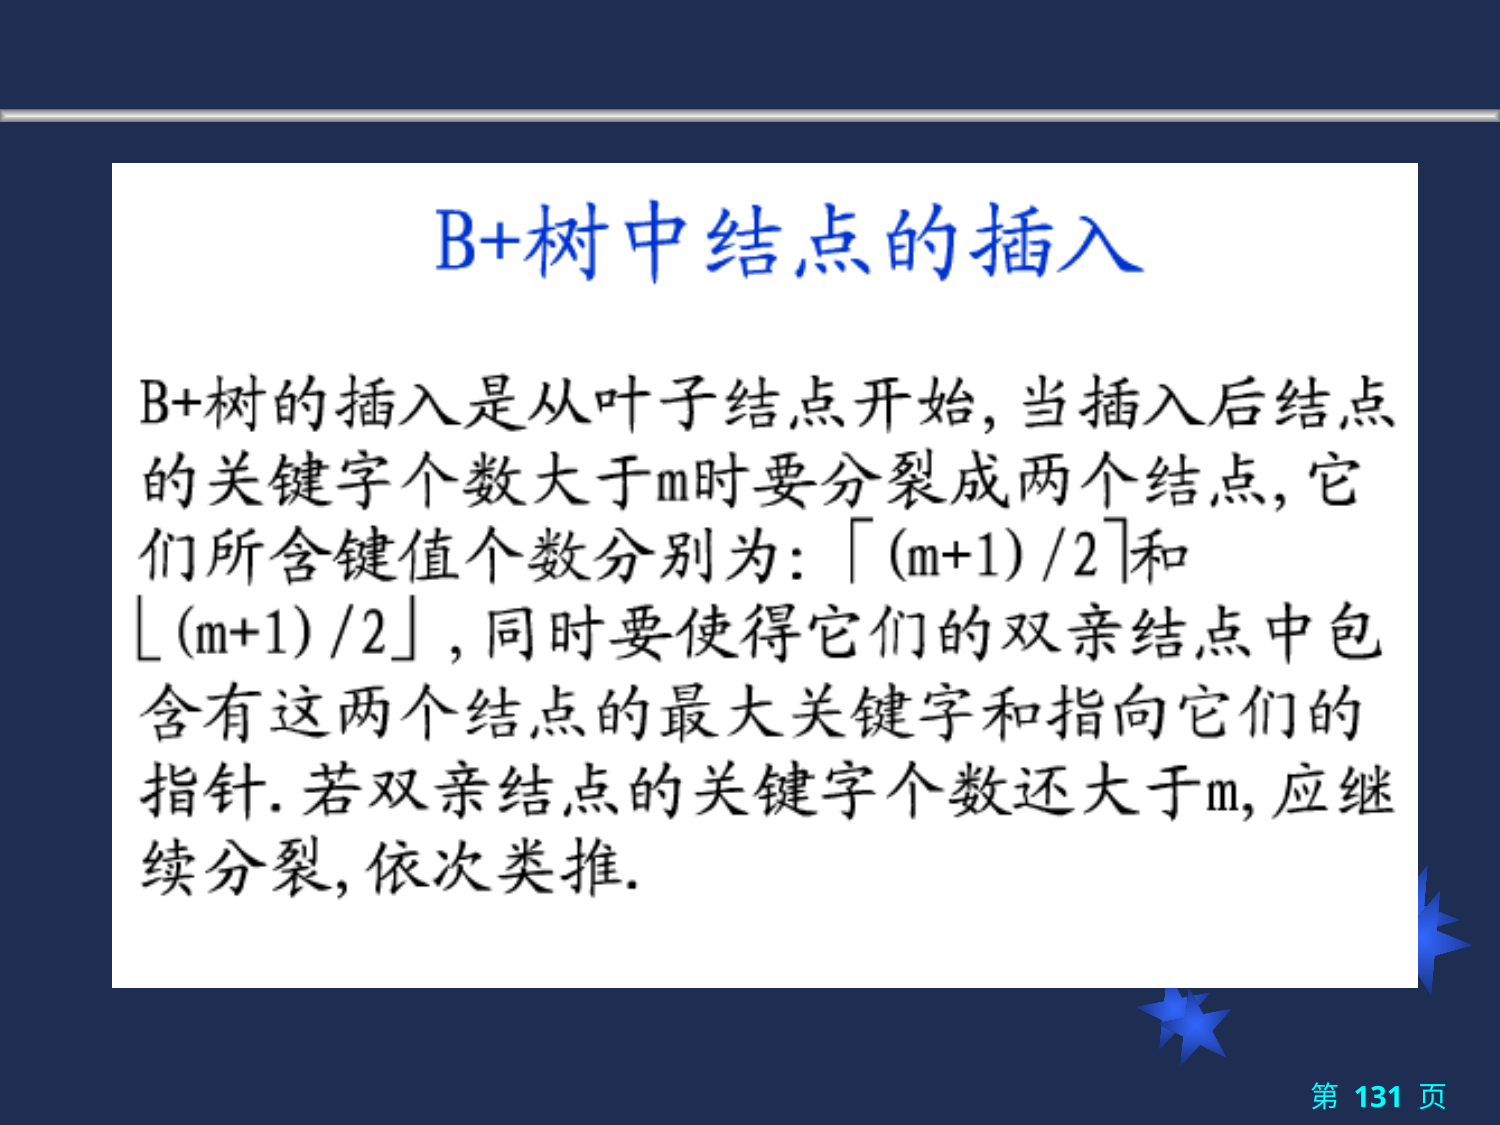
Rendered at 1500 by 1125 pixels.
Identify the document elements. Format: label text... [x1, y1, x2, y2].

slide_number 第 131 页 [1067, 1070, 1463, 1125]
picture [112, 163, 1418, 988]
